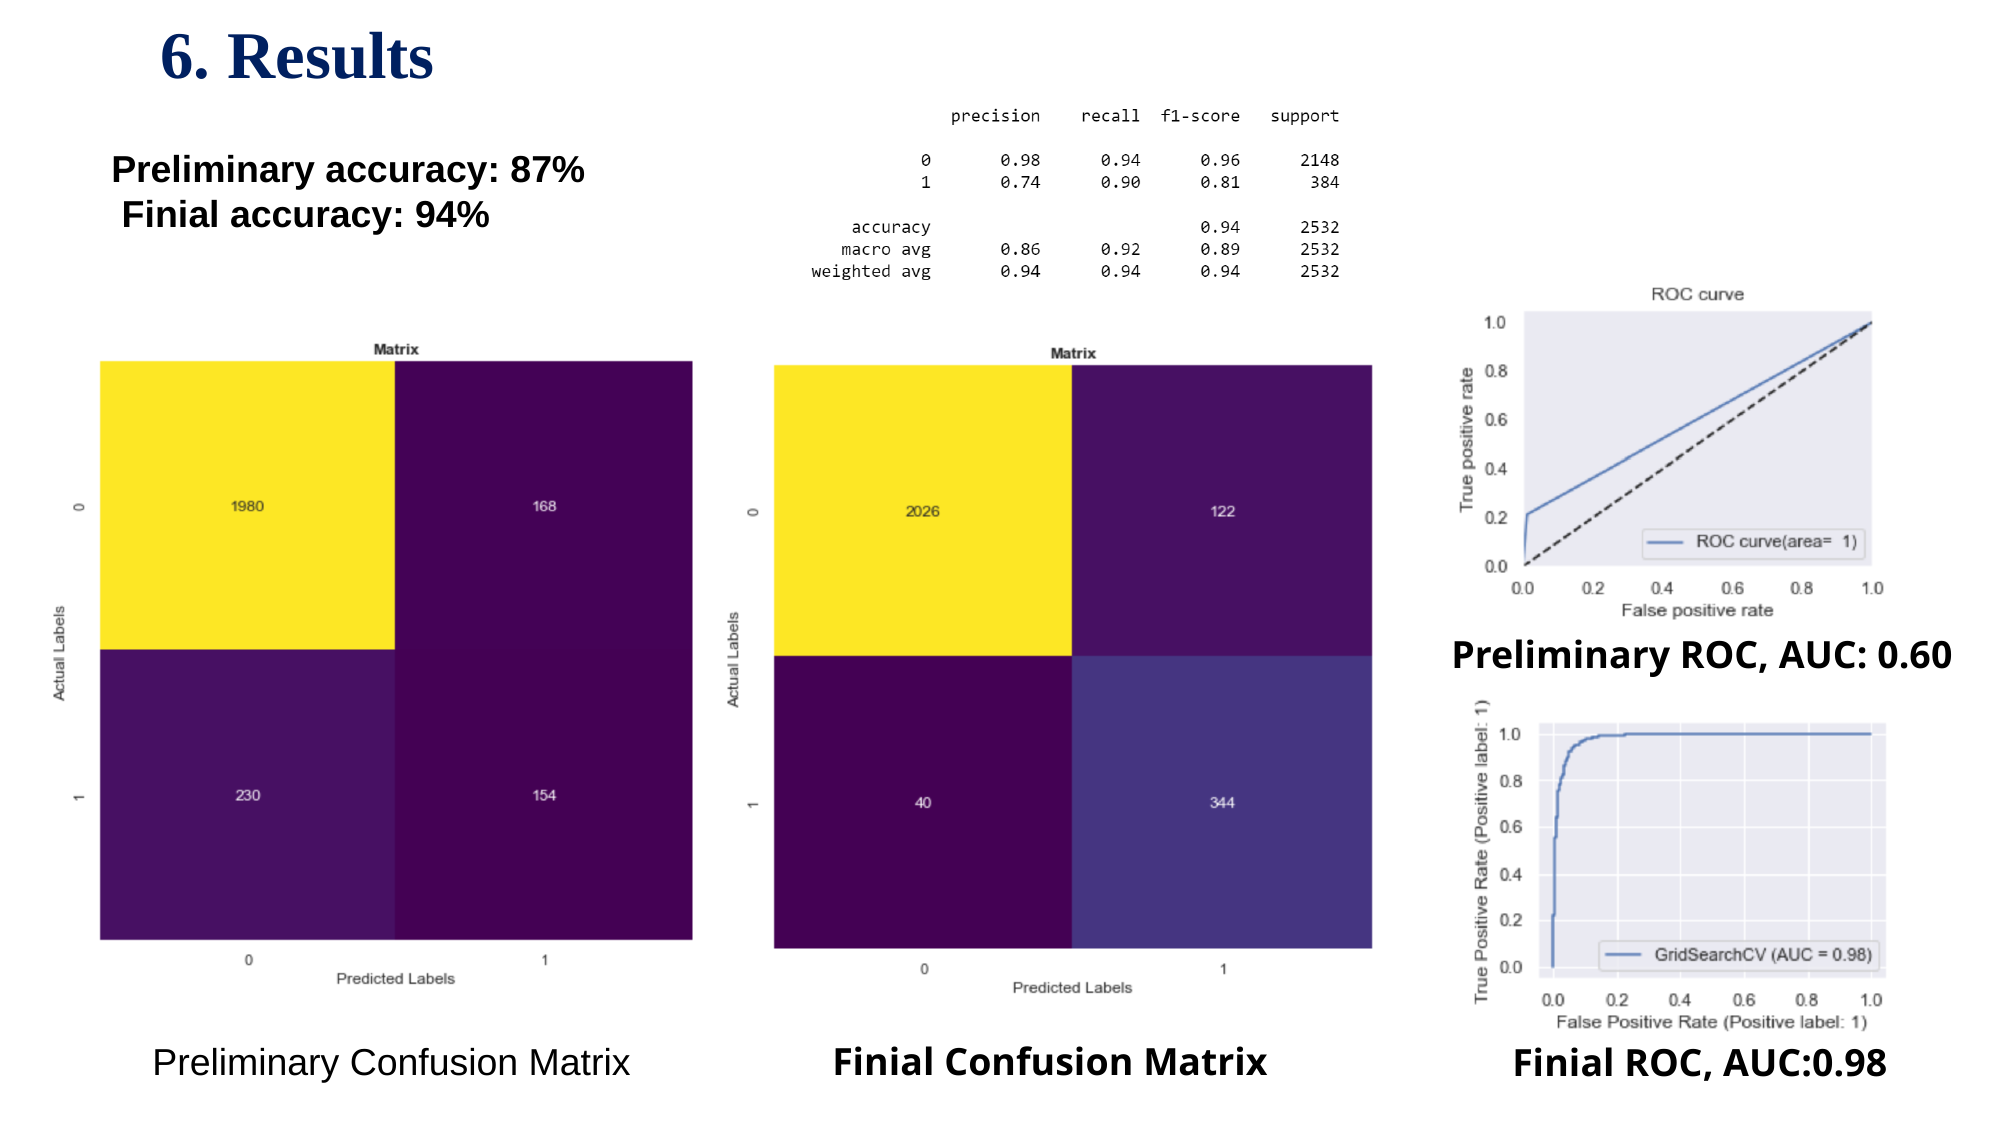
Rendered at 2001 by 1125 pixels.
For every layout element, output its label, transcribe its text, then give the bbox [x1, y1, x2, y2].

picture [1425, 674, 1929, 1052]
text_box Preliminary accuracy: 87% Finial accuracy: 94% [96, 137, 662, 243]
picture [24, 317, 1408, 1018]
text_box Finial ROC, AUC:0.98 [1497, 1031, 2000, 1091]
picture [760, 107, 1377, 328]
text_box Preliminary ROC, AUC: 0.60 [1436, 624, 2000, 684]
picture [1436, 263, 1986, 652]
text_box 6. Results [145, 4, 1146, 100]
text_box Finial Confusion Matrix [817, 1030, 1396, 1091]
text_box Preliminary Confusion Matrix [137, 1030, 716, 1091]
